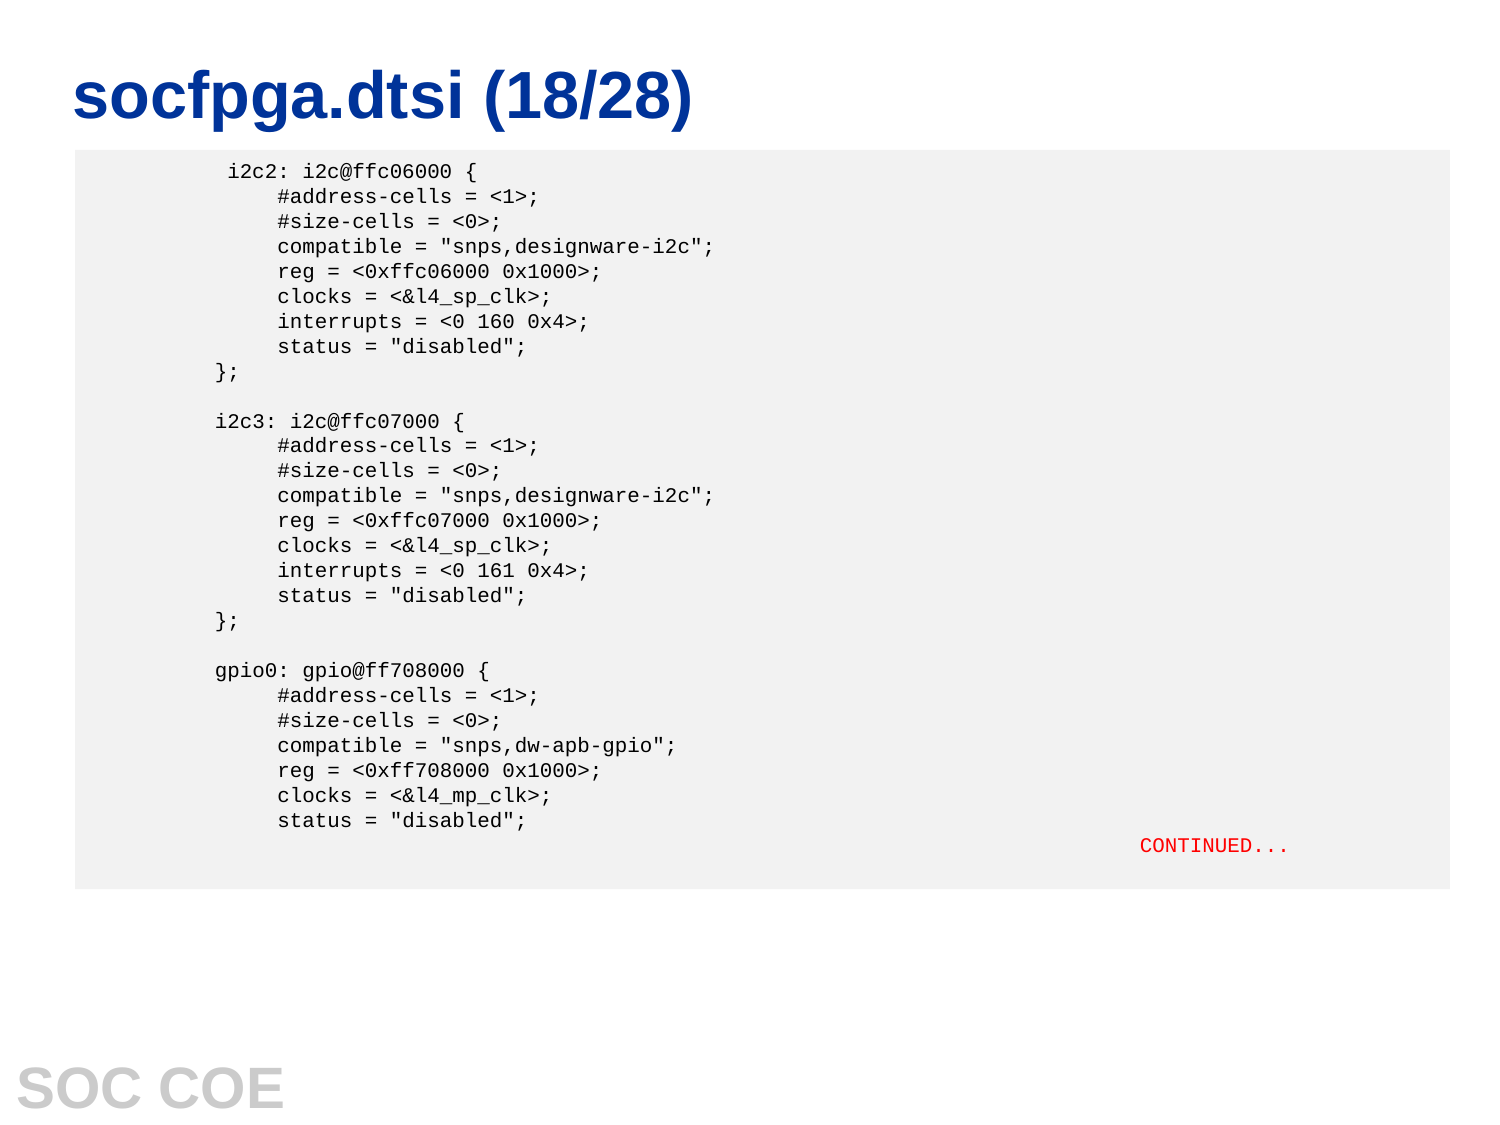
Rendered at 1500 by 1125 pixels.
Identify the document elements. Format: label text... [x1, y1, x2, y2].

text_box i2c2: i2c@ffc06000 { #address-cells = <1>; #size-cells = <0>; compatible = "snps,designware-i2c"; reg = <0xffc06000 0x1000>; clocks = <&l4_sp_clk>; interrupts = <0 160 0x4>; status = "disabled"; }; i2c3: i2c@ffc07000 { #address-cells = <1>; #size-cells = <0>; compatible = "snps,designware-i2c"; reg = <0xffc07000 0x1000>; clocks = <&l4_sp_clk>; interrupts = <0 161 0x4>; status = "disabled"; }; gpio0: gpio@ff708000 { #address-cells = <1>; #size-cells = <0>; compatible = "snps,dw-apb-gpio"; reg = <0xff708000 0x1000>; clocks = <&l4_mp_clk>; status = "disabled"; CONTINUED... [75, 149, 1450, 890]
title socfpga.dtsi (18/28) [57, 44, 1425, 195]
